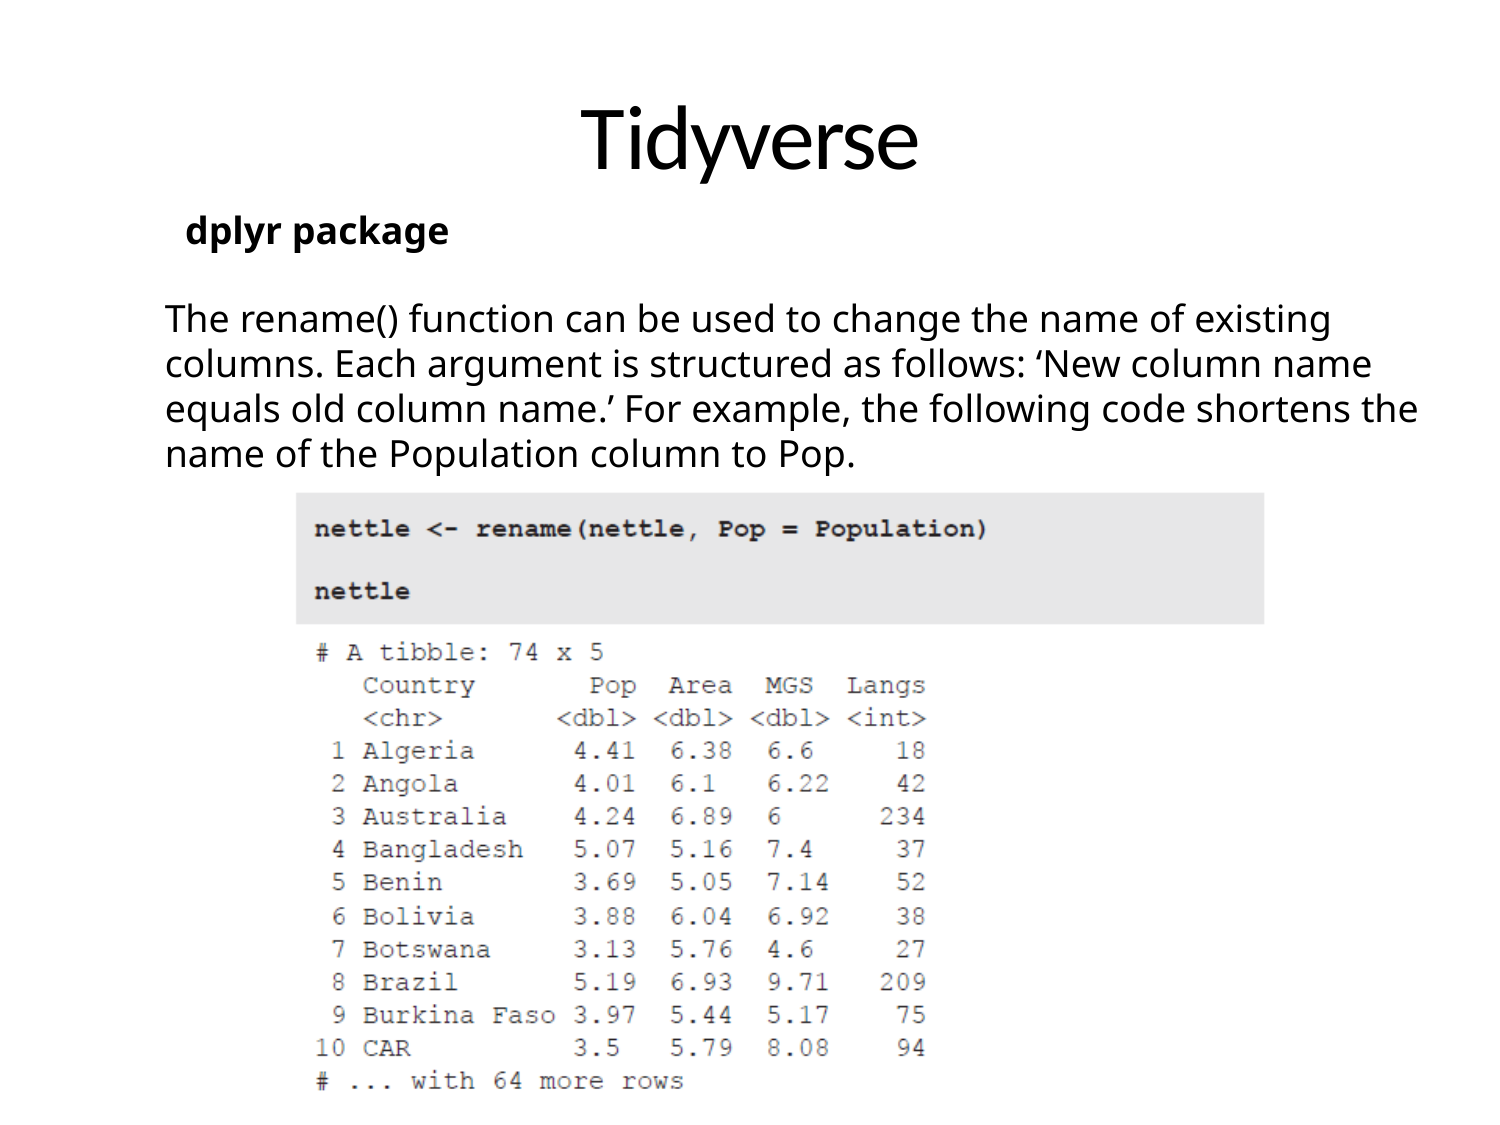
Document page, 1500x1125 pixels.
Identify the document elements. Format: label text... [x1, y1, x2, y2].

picture [287, 479, 1277, 1125]
title Tidyverse [470, 77, 1030, 266]
text_box dplyr package [170, 199, 465, 260]
text_box The rename() function can be used to change the name of existing columns. Each argument is structured as follows: ‘New column name equals old column name.’ For example, the following code shortens the name of the Population column to Pop. [150, 287, 1450, 483]
